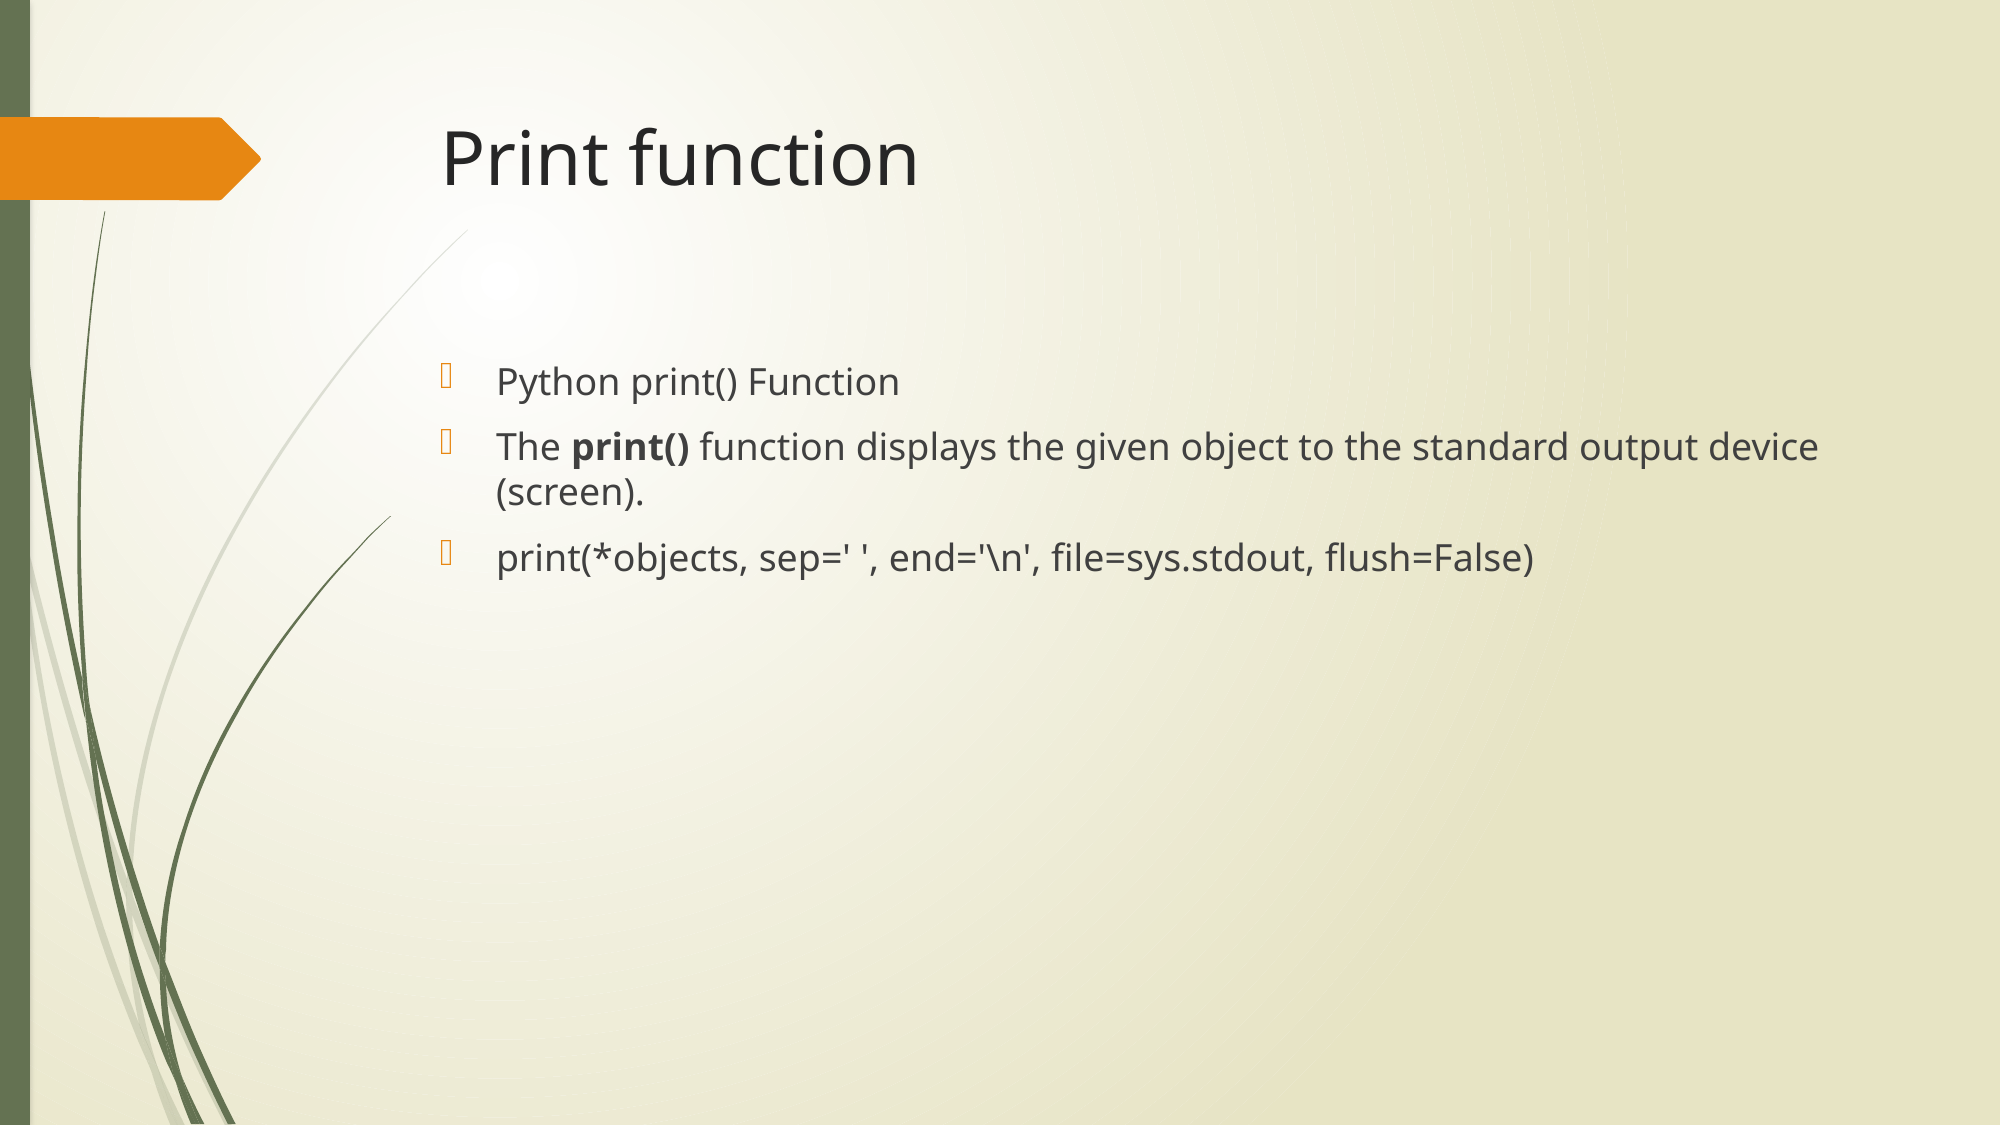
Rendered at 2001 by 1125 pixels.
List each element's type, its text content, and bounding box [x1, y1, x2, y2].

list Python print() Function The print() function displays the given object to the standard output device (screen). print(*objects, sep=' ', end='\n', file=sys.stdout, flush=False) [424, 350, 1888, 761]
title Print function [425, 102, 1888, 313]
